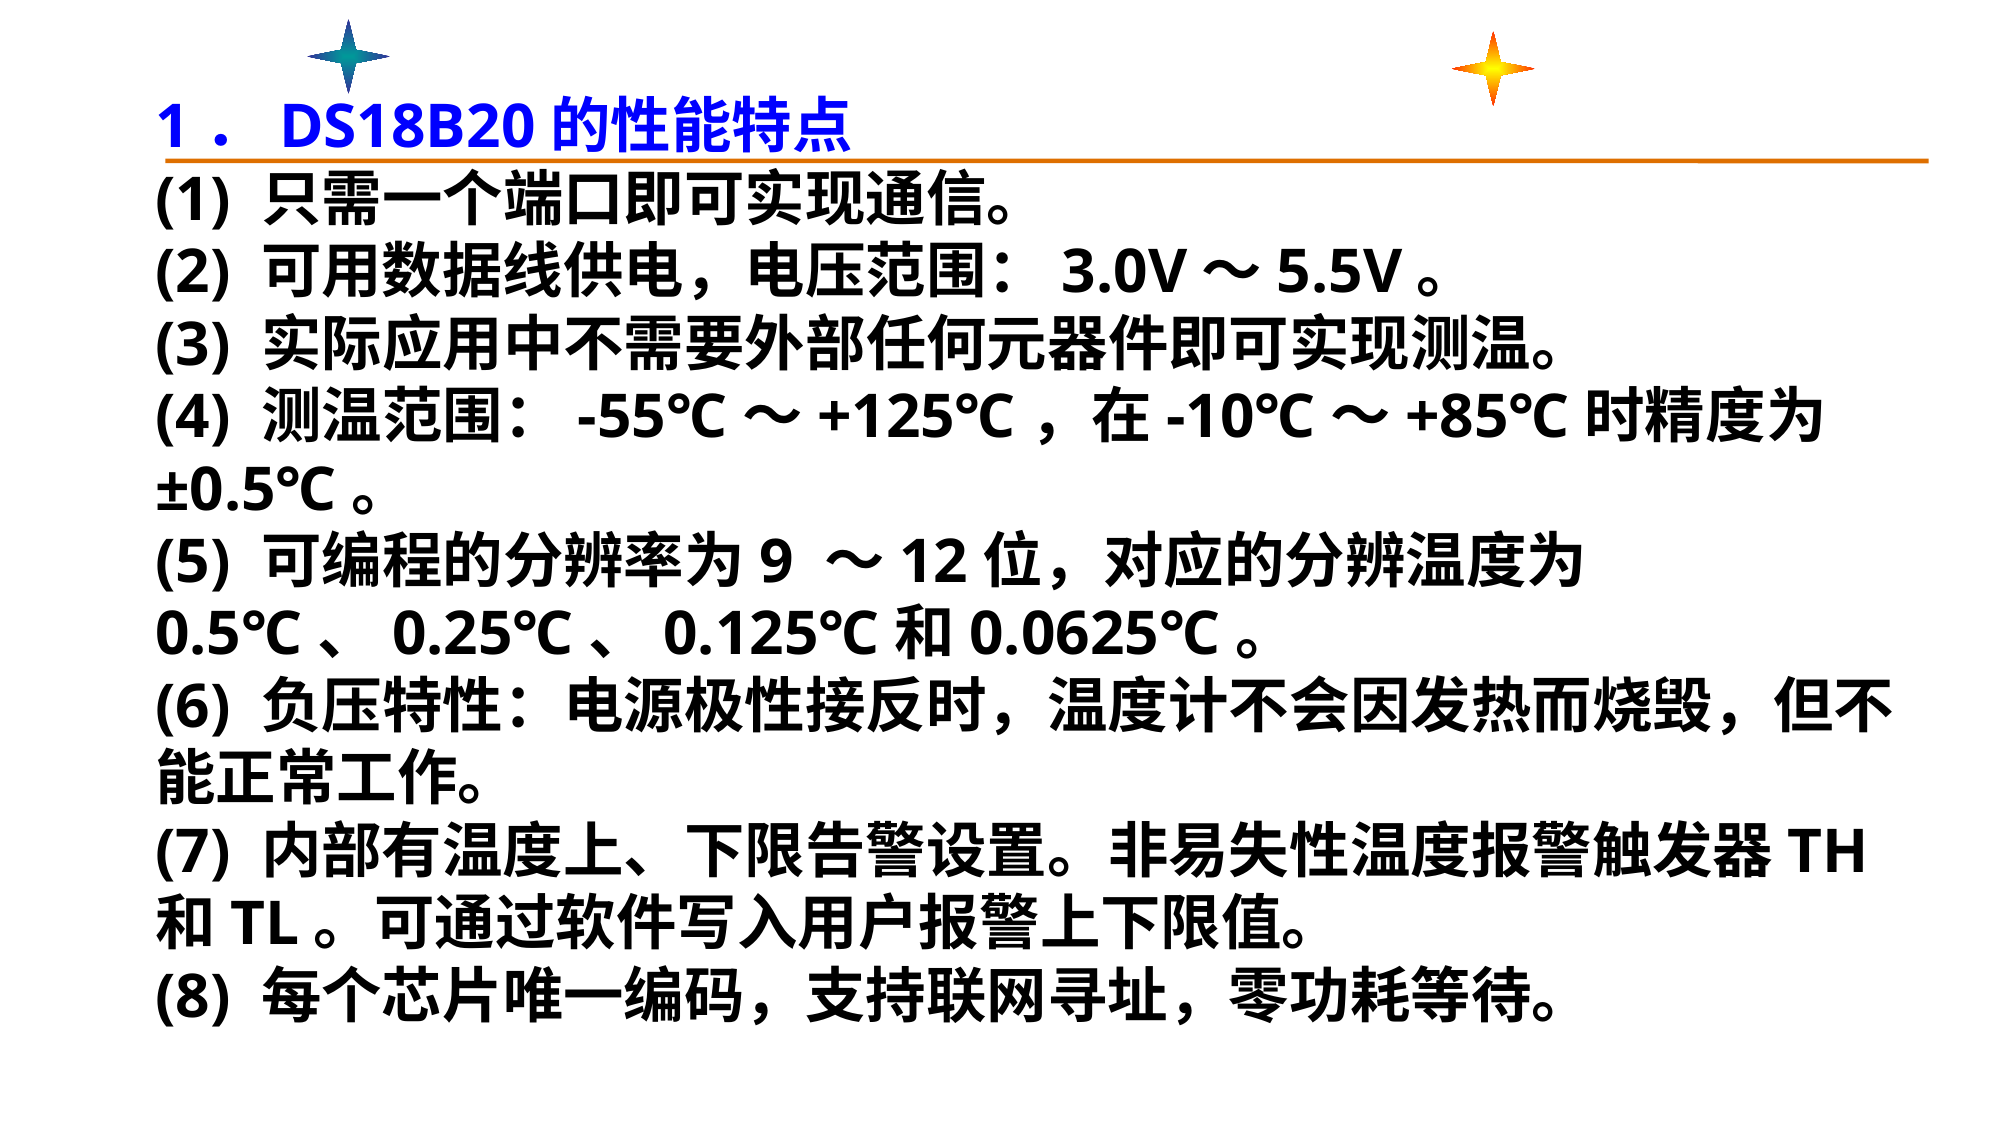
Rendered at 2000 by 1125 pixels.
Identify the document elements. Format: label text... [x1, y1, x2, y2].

text_box [306, 18, 391, 78]
text_box 1．DS18B20的性能特点 (1) 只需一个端口即可实现通信。 (2) 可用数据线供电，电压范围：3.0V～5.5V。 (3) 实际应用中不需要外部任何元器件即可实现测温。 (4) 测温范围：-55℃～+125℃，在-10℃～+85℃时精度为±0.5℃。 (5) 可编程的分辨率为9 ～12位，对应的分辨温度为0.5℃、0.25℃、0.125℃和0.0625℃。 (6) 负压特性：电源极性接反时，温度计不会因发热而烧毁，但不能正常工作。 (7) 内部有温度上、下限告警设置。非易失性温度报警触发器TH和TL。可通过软件写入用户报警上下限值。 (8) 每个芯片唯一编码，支持联网寻址，零功耗等待。 [137, 78, 1917, 1039]
text_box [1451, 31, 1535, 78]
